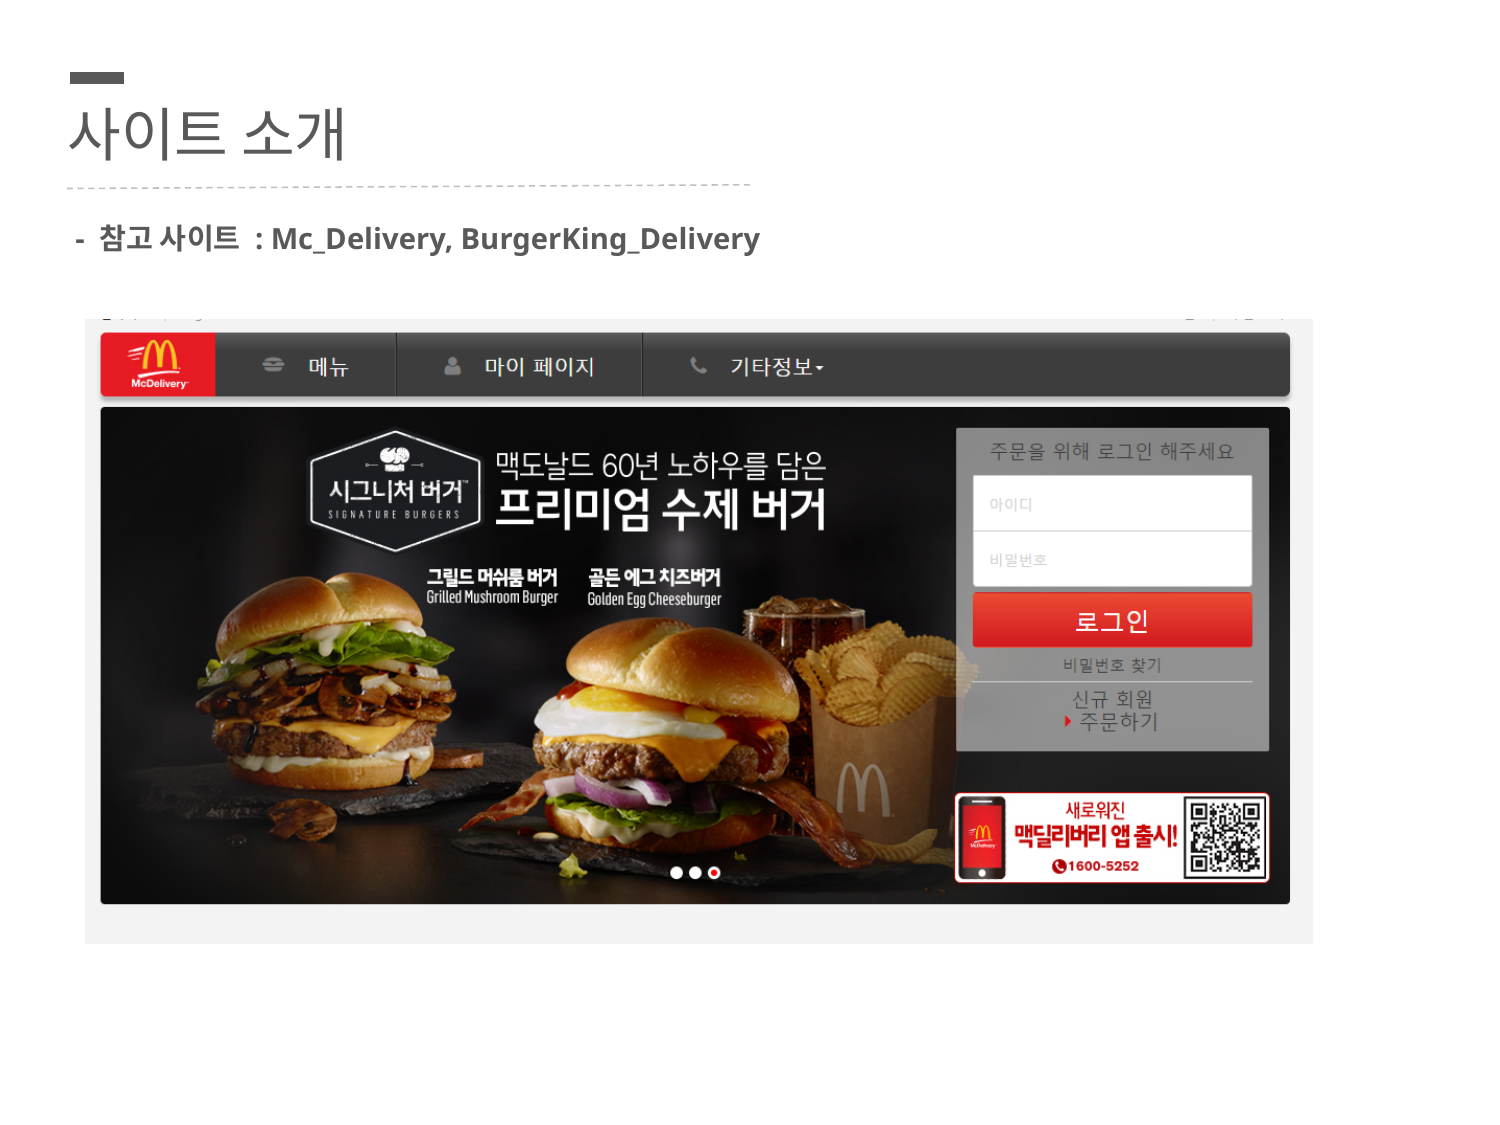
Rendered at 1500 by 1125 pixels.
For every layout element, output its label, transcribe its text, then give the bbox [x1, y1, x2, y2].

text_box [66, 184, 751, 189]
text_box - 참고 사이트 : Mc_Delivery, BurgerKing_Delivery [52, 216, 904, 263]
picture [85, 319, 1314, 944]
text_box 사이트 소개 [52, 98, 904, 177]
